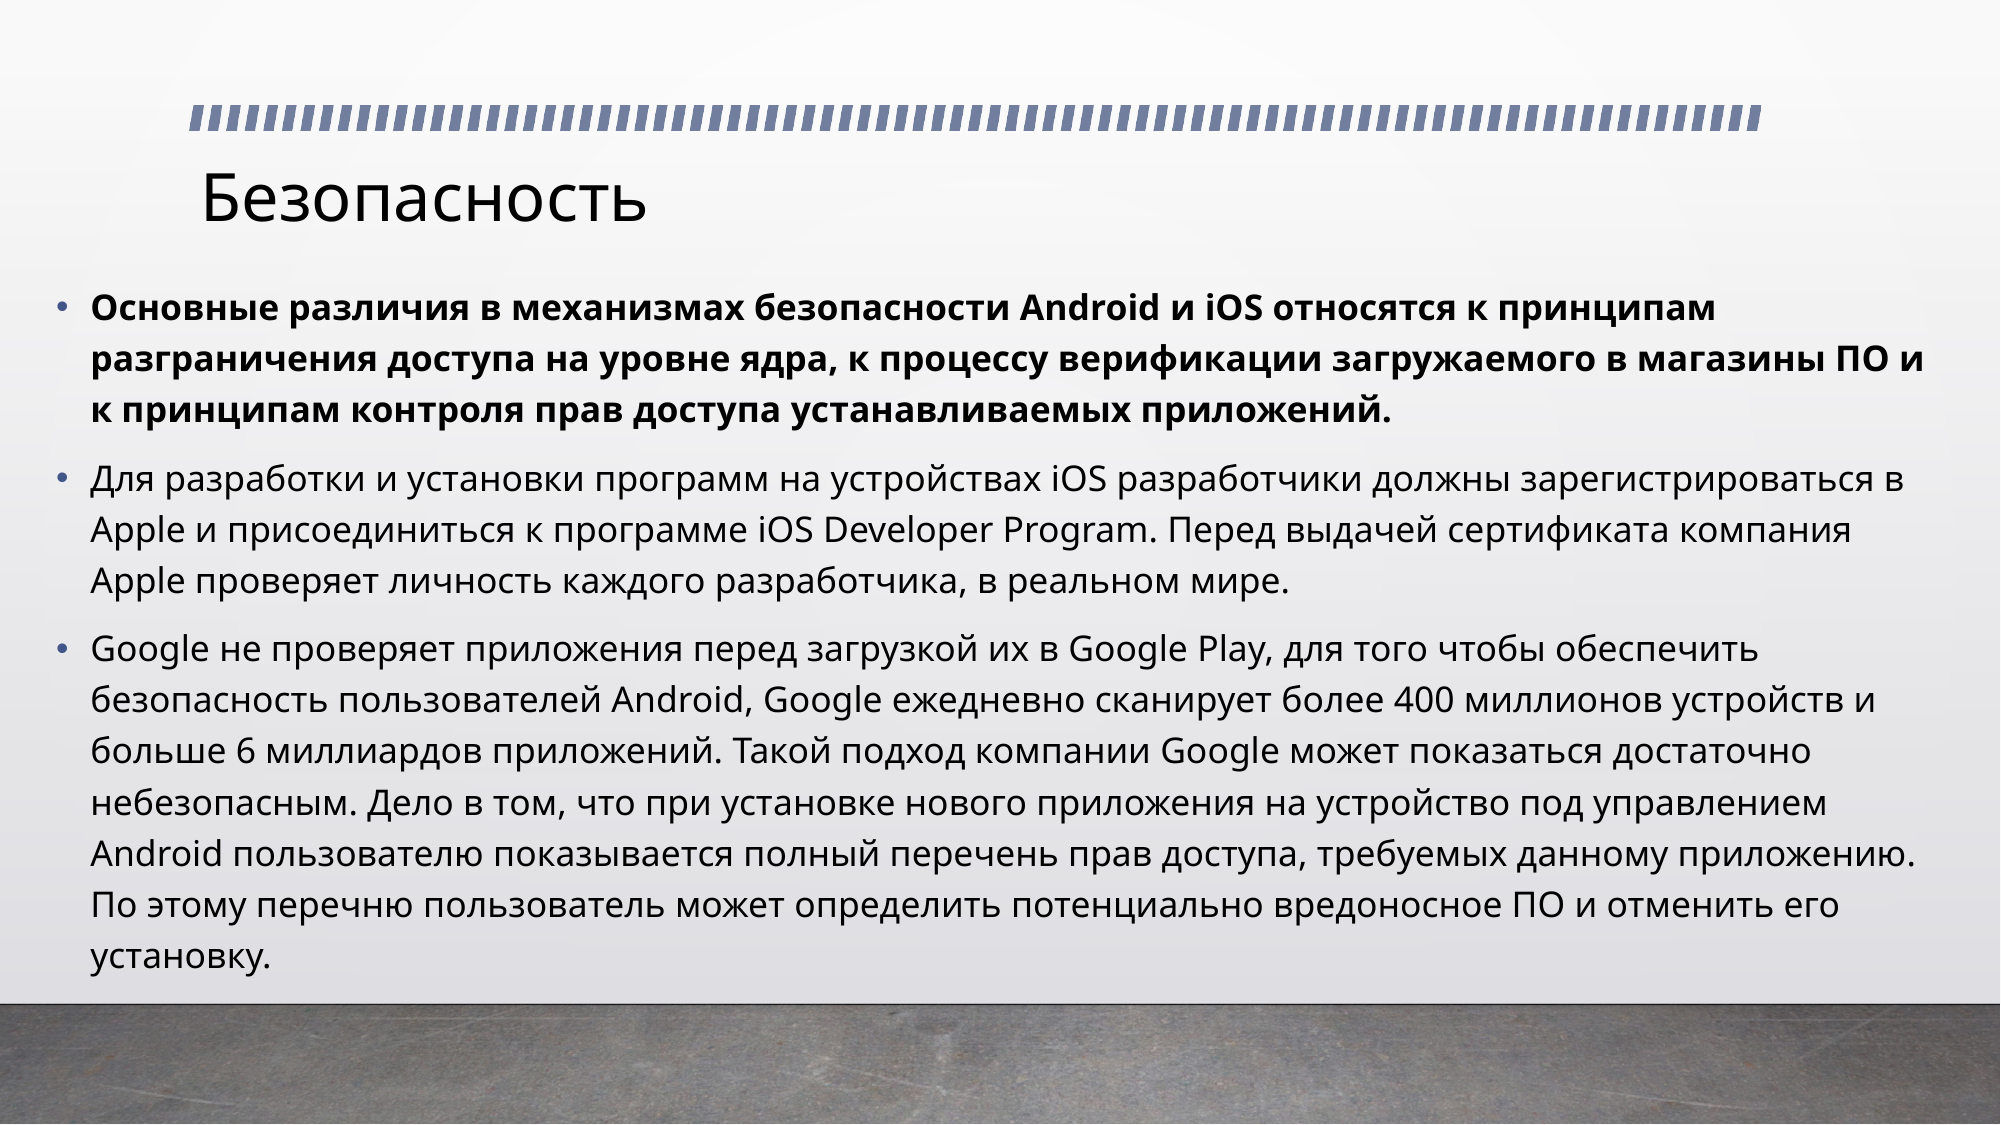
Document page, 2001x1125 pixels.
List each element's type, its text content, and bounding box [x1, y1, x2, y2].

picture [0, 1004, 2000, 1124]
title Безопасность [185, 156, 1761, 268]
list Основные различия в механизмах безопасности Android и iOS относятся к принципам разграничения доступа на уровне ядра, к процессу верификации загружаемого в магазины ПО и к принципам контроля прав доступа устанавливаемых приложений. Для разработки и установки программ на устройствах iOS разработчики должны зарегистрироваться в Apple и присоединиться к программе iOS Developer Program. Перед выдачей сертификата компания Apple проверяет личность каждого разработчика, в реальном мире. Google не проверяет приложения перед загрузкой их в Google Play, для того чтобы обеспечить безопасность пользователей Android, Google ежедневно сканирует более 400 миллионов устройств и больше 6 миллиардов приложений. Такой подход компании Google может показаться достаточно небезопасным. Дело в том, что при установке нового приложения на устройство под управлением Android пользователю показывается полный перечень прав доступа, требуемых данному приложению. По этому перечню пользователь может определить потенциально вредоносное ПО и отменить его установку. [41, 268, 1948, 995]
